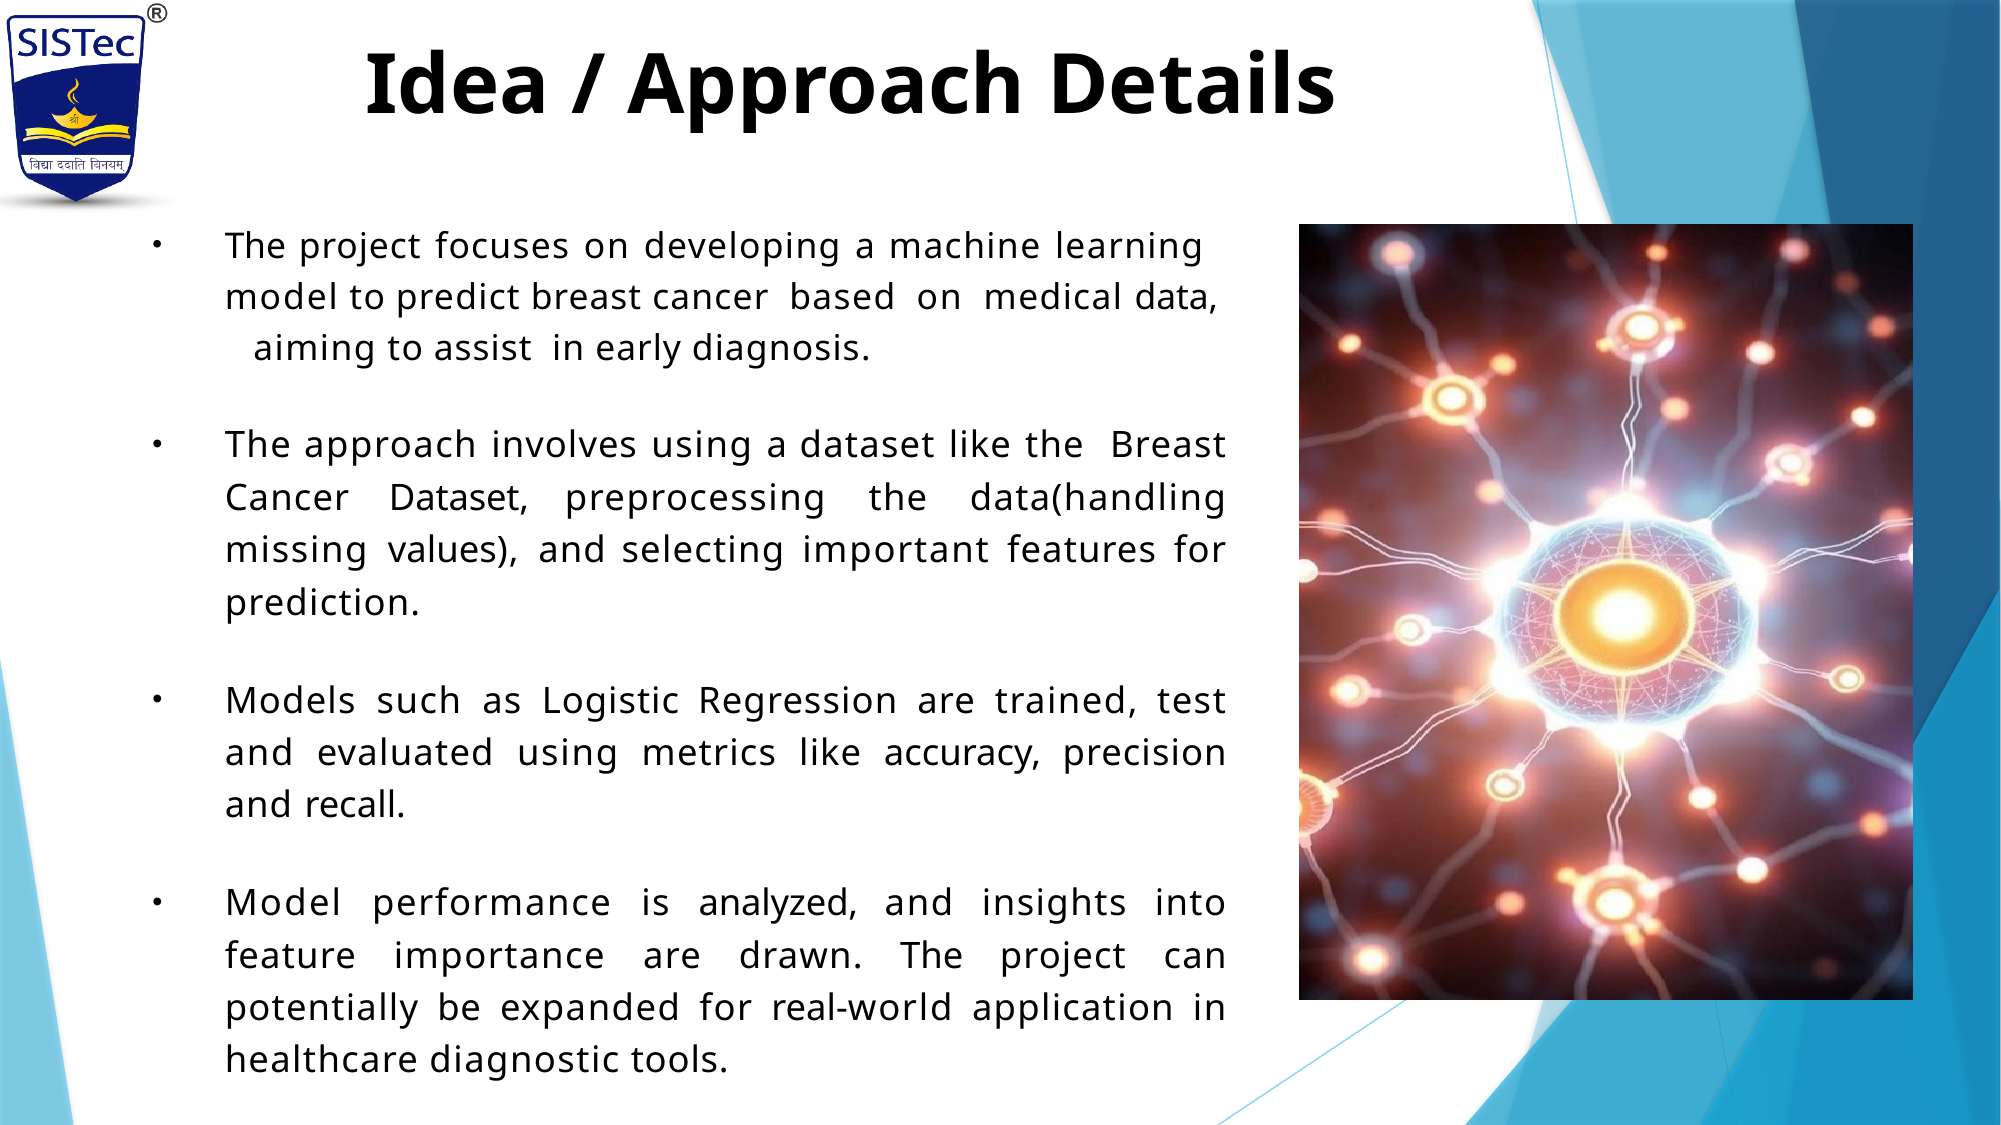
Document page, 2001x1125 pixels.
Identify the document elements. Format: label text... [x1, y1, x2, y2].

title Idea / Approach Details [350, 12, 1550, 138]
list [0, 0, 187, 226]
picture [1299, 224, 1913, 1001]
list The project focuses on developing a machine learning model to predict breast cancer based on medical data, aiming to assist in early diagnosis. The approach involves using a dataset like the Breast Cancer Dataset, preprocessing the data(handling missing values), and selecting important features for prediction. Models such as Logistic Regression are trained, test and evaluated using metrics like accuracy, precision and recall. Model performance is analyzed, and insights into feature importance are drawn. The project can potentially be expanded for real-world application in healthcare diagnostic tools. [137, 207, 1243, 1088]
